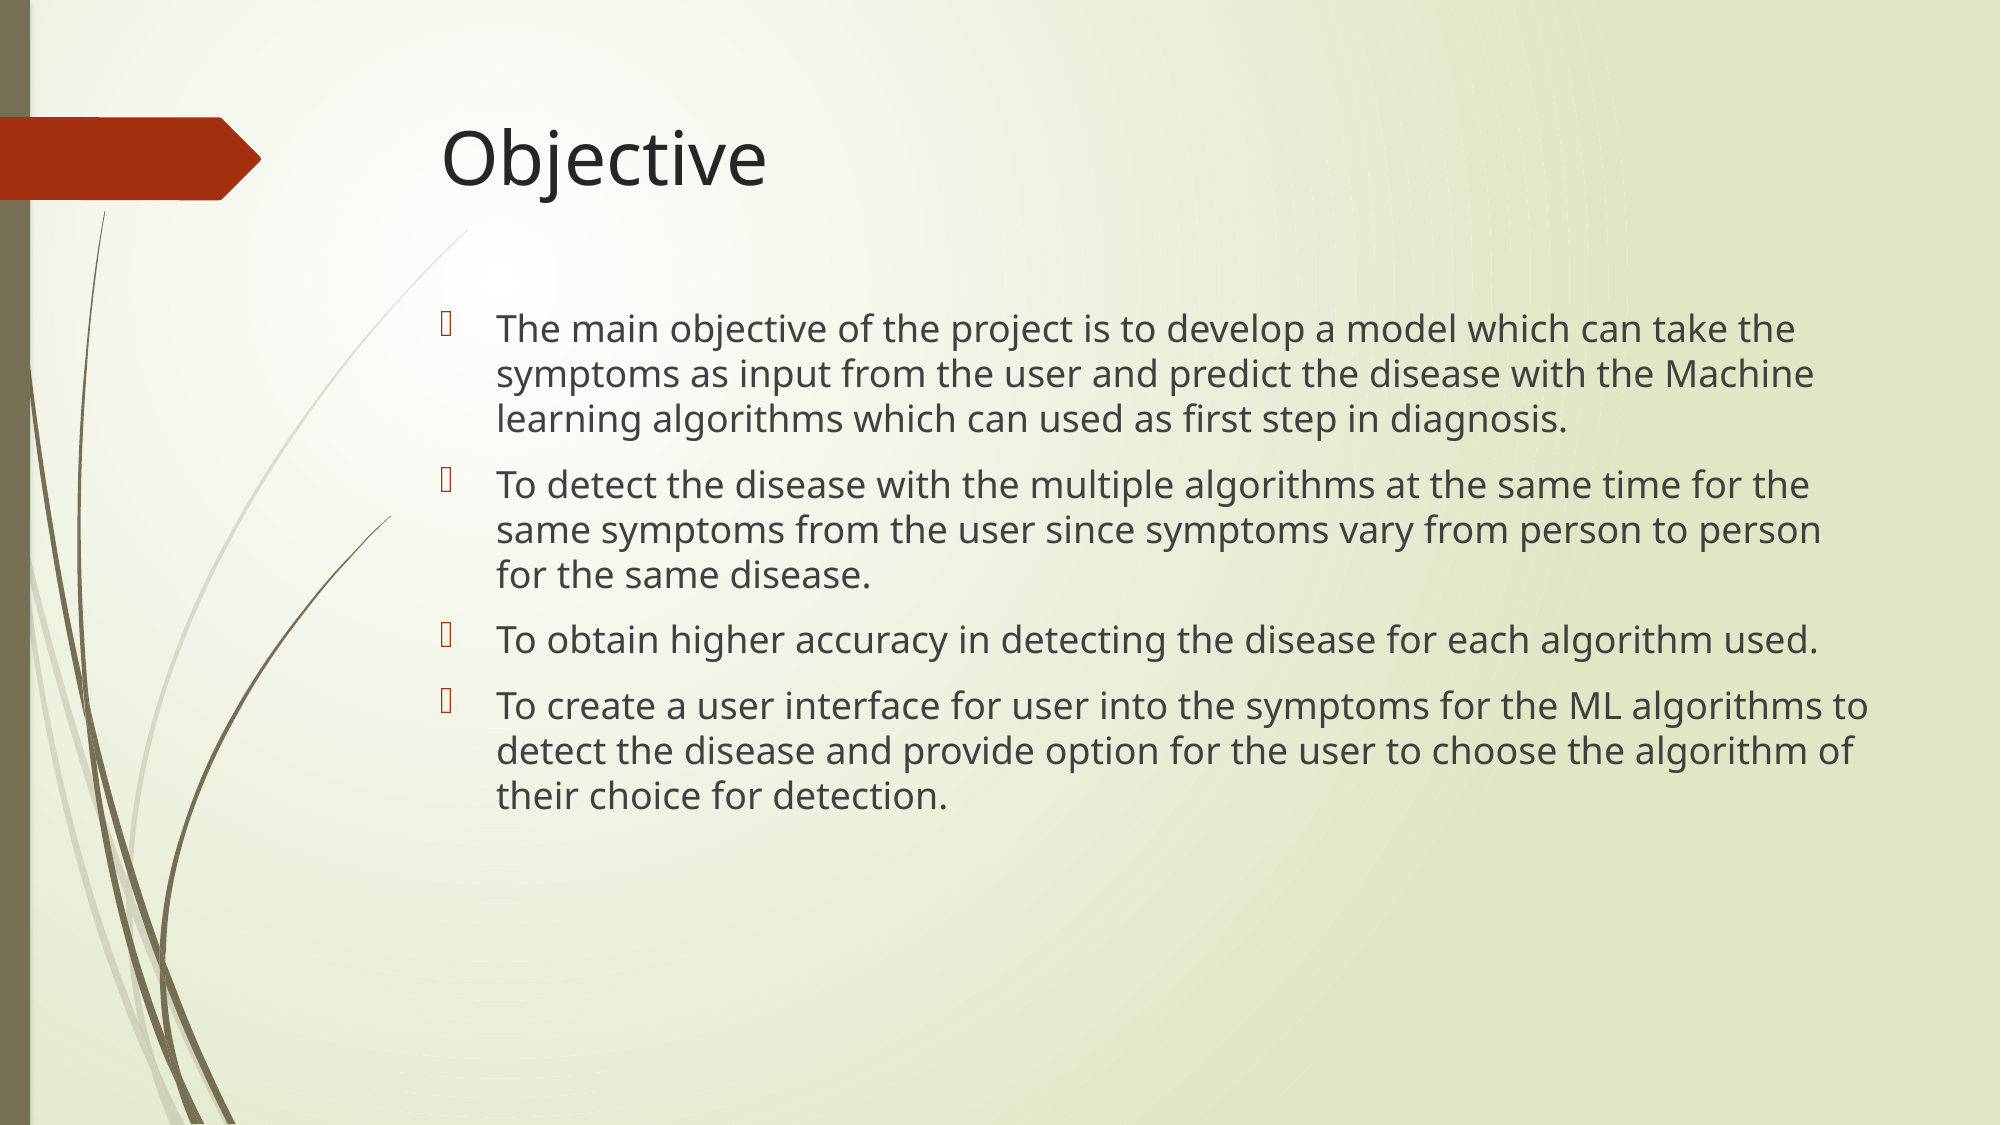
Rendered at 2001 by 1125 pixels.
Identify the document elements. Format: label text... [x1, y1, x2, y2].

list The main objective of the project is to develop a model which can take the symptoms as input from the user and predict the disease with the Machine learning algorithms which can used as first step in diagnosis. To detect the disease with the multiple algorithms at the same time for the same symptoms from the user since symptoms vary from person to person for the same disease. To obtain higher accuracy in detecting the disease for each algorithm used. To create a user interface for user into the symptoms for the ML algorithms to detect the disease and provide option for the user to choose the algorithm of their choice for detection. [424, 297, 1888, 970]
title Objective [425, 102, 1888, 279]
